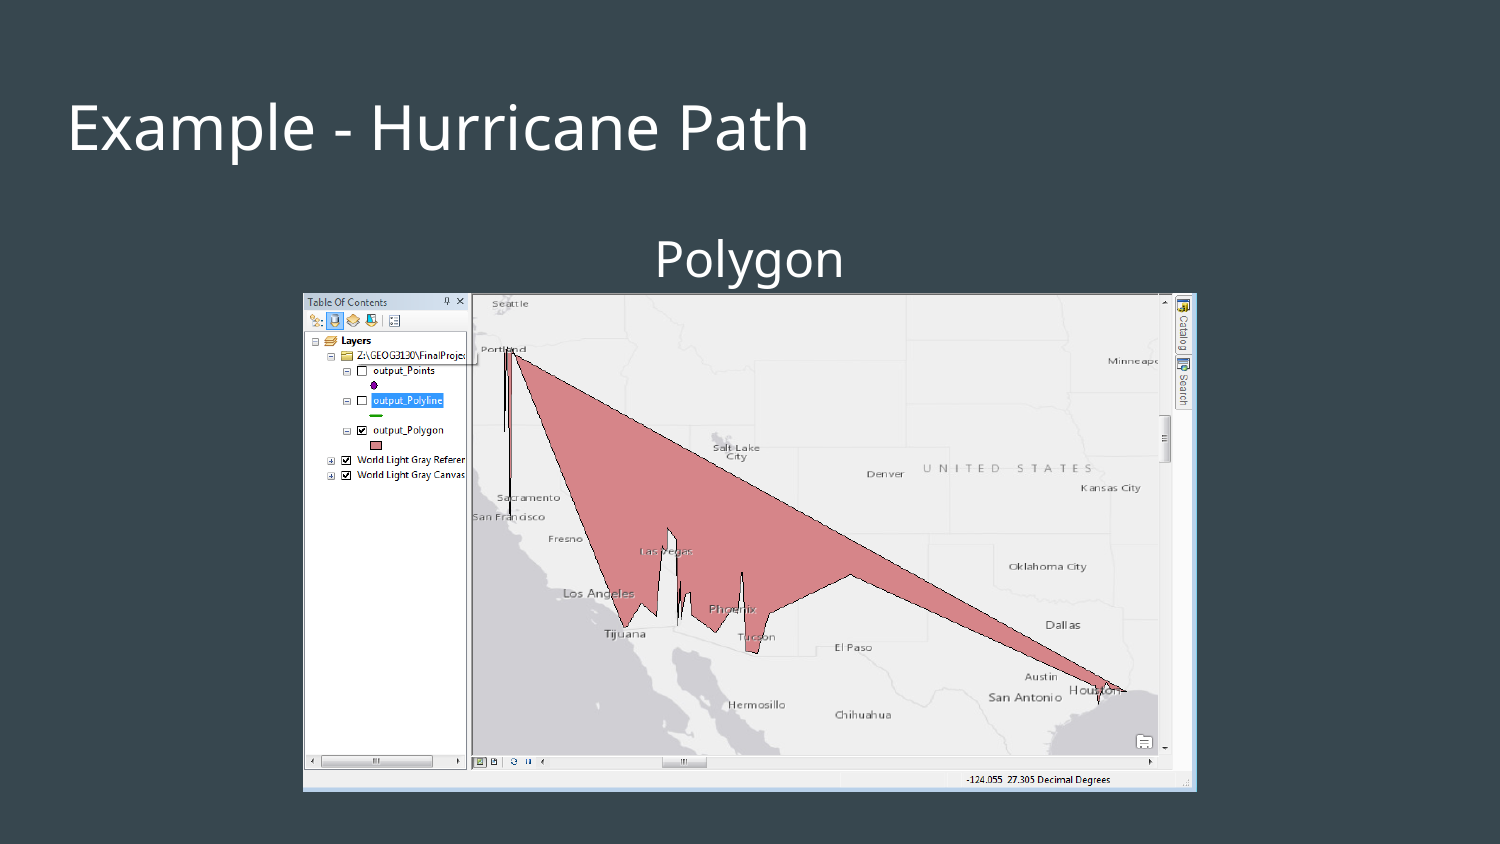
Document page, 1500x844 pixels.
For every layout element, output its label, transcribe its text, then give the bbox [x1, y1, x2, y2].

picture [303, 293, 1197, 792]
title Example - Hurricane Path [51, 72, 1449, 167]
title Polygon [51, 212, 1449, 287]
